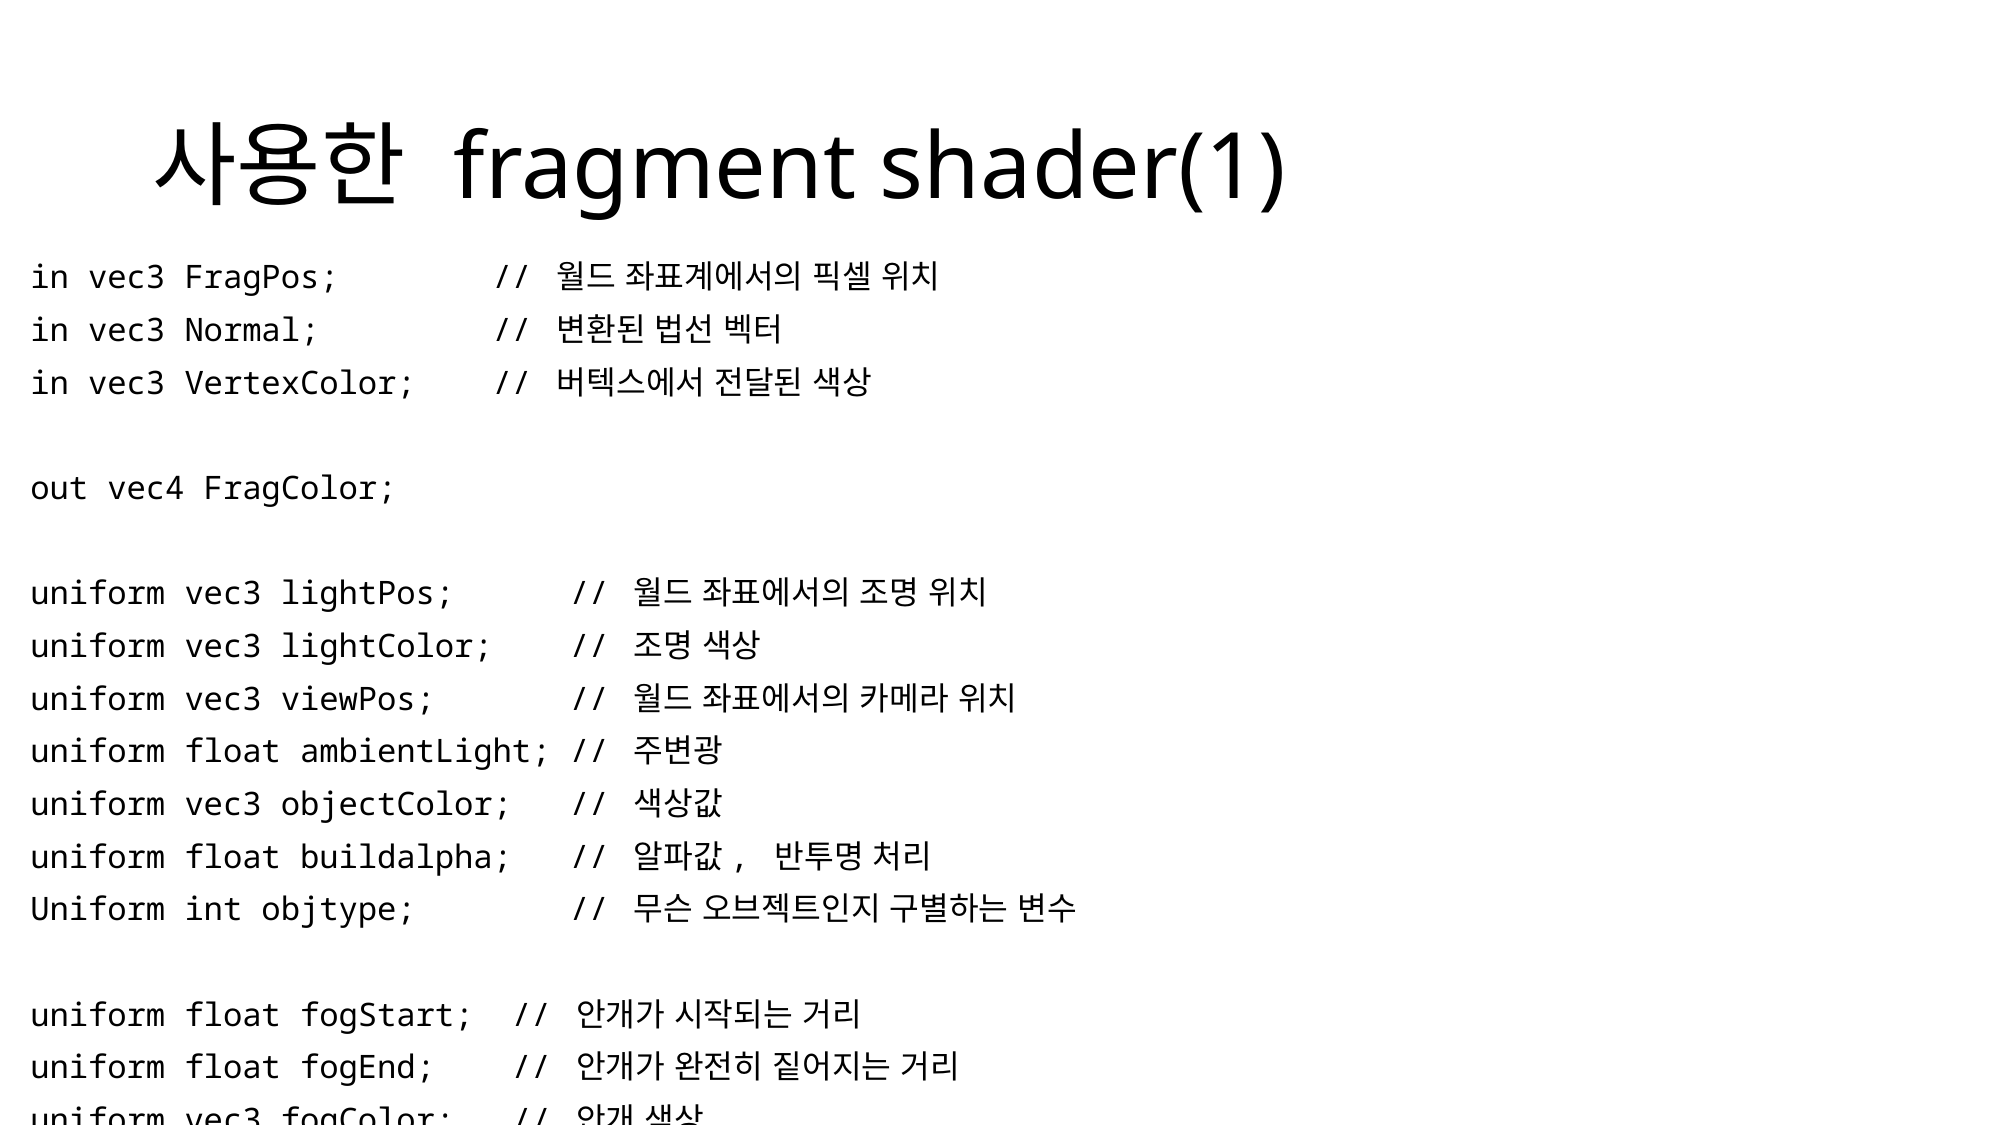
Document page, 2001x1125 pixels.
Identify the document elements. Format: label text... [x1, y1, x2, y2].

title 사용한 fragment shader(1) [137, 59, 1863, 253]
list in vec3 FragPos; // 월드 좌표계에서의 픽셀 위치 in vec3 Normal; // 변환된 법선 벡터 in vec3 VertexColor; // 버텍스에서 전달된 색상 out vec4 FragColor; uniform vec3 lightPos; // 월드 좌표에서의 조명 위치 uniform vec3 lightColor; // 조명 색상 uniform vec3 viewPos; // 월드 좌표에서의 카메라 위치 uniform float ambientLight; // 주변광 uniform vec3 objectColor; // 색상값 uniform float buildalpha; // 알파값, 반투명 처리 Uniform int objtype; // 무슨 오브젝트인지 구별하는 변수 uniform float fogStart; // 안개가 시작되는 거리 uniform float fogEnd; // 안개가 완전히 짙어지는 거리 uniform vec3 fogColor; // 안개 색상 [15, 253, 1956, 1125]
